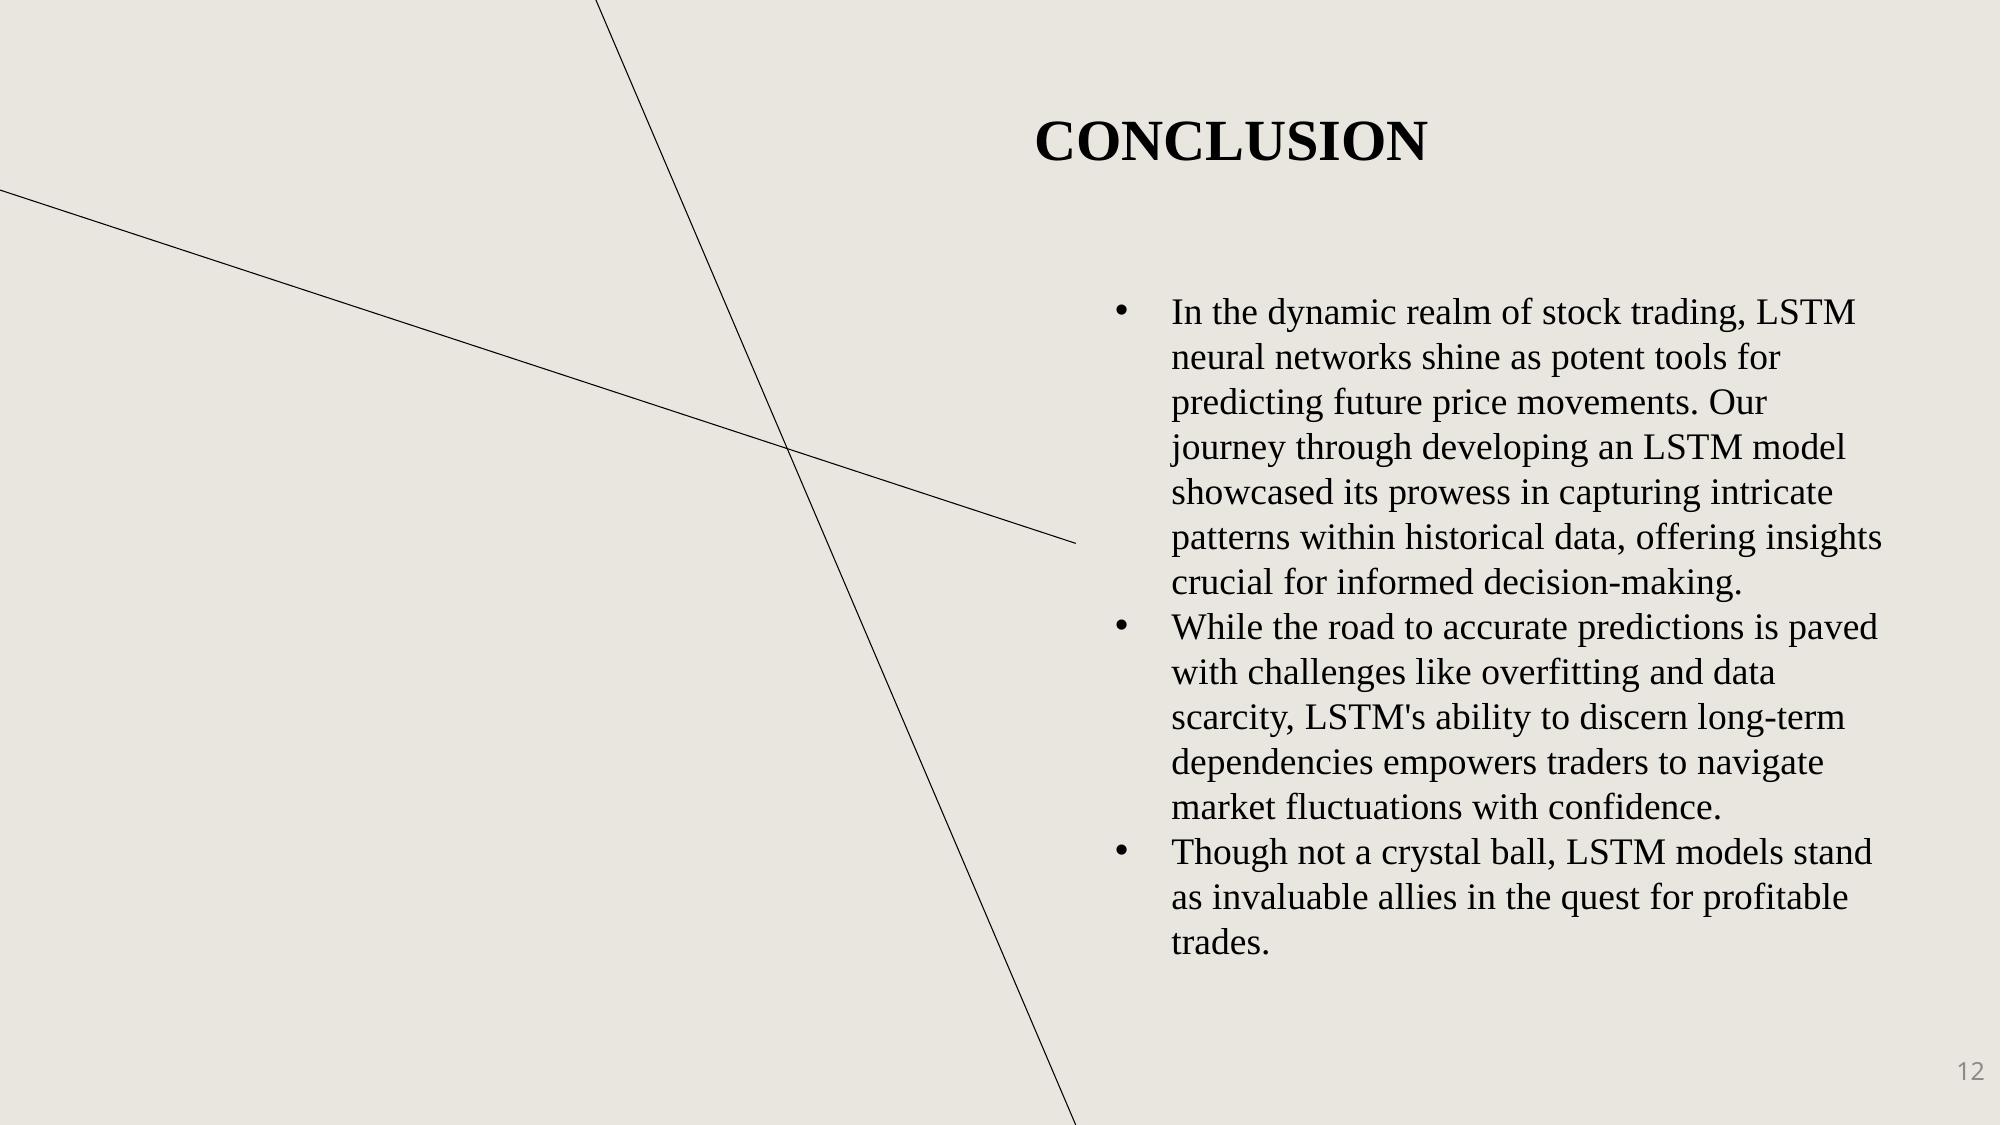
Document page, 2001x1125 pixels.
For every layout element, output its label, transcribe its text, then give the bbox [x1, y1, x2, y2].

text_box CONCLUSION [1019, 94, 1817, 250]
text_box In the dynamic realm of stock trading, LSTM neural networks shine as potent tools for predicting future price movements. Our journey through developing an LSTM model showcased its prowess in capturing intricate patterns within historical data, offering insights crucial for informed decision-making. While the road to accurate predictions is paved with challenges like overfitting and data scarcity, LSTM's ability to discern long-term dependencies empowers traders to navigate market fluctuations with confidence. Though not a crystal ball, LSTM models stand as invaluable allies in the quest for profitable trades. [1100, 279, 1900, 1105]
slide_number 12 [1900, 1042, 2000, 1103]
